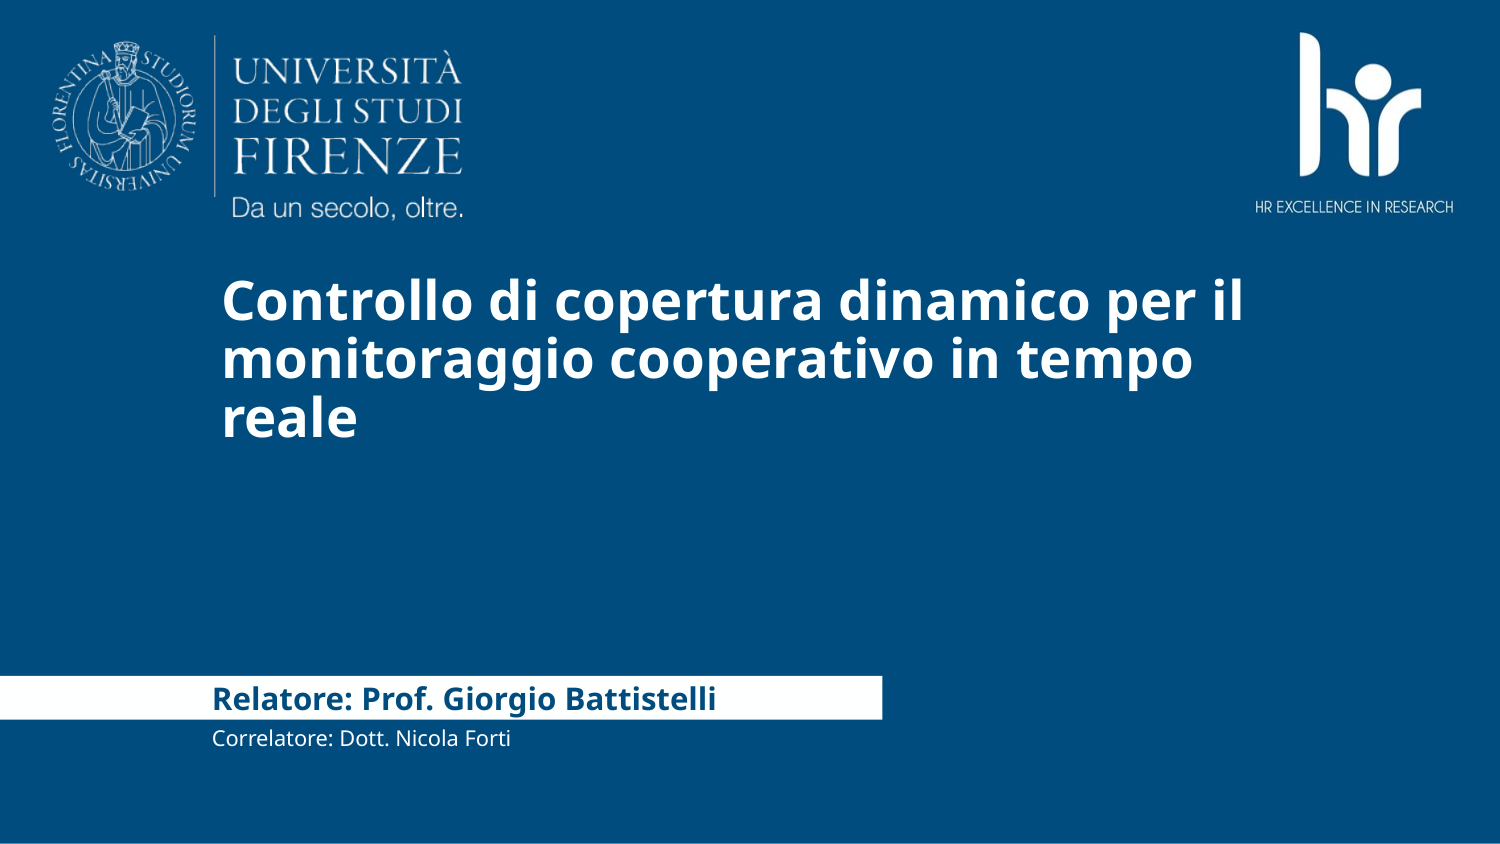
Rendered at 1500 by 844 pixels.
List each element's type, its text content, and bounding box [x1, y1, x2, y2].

picture [1239, 0, 1500, 225]
list Correlatore: Dott. Nicola Forti [197, 719, 883, 764]
list Relatore: Prof. Giorgio Battistelli [197, 675, 883, 719]
title Controllo di copertura dinamico per il monitoraggio cooperativo in tempo reale [206, 265, 1362, 421]
